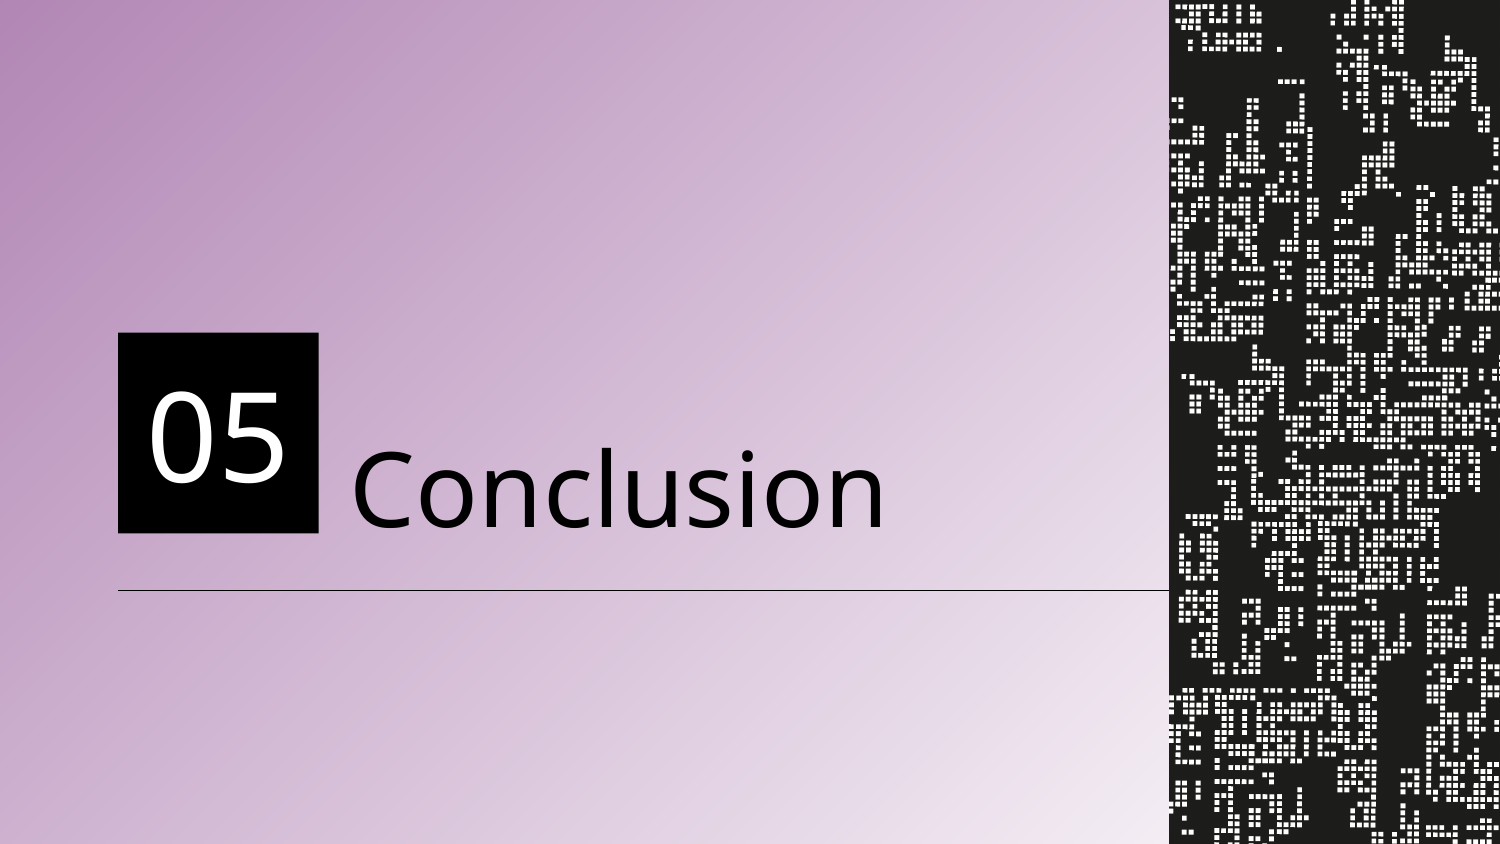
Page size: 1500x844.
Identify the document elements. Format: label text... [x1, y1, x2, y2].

title 05 [118, 332, 319, 534]
picture [1169, 0, 1500, 844]
title Conclusion [334, 289, 970, 564]
